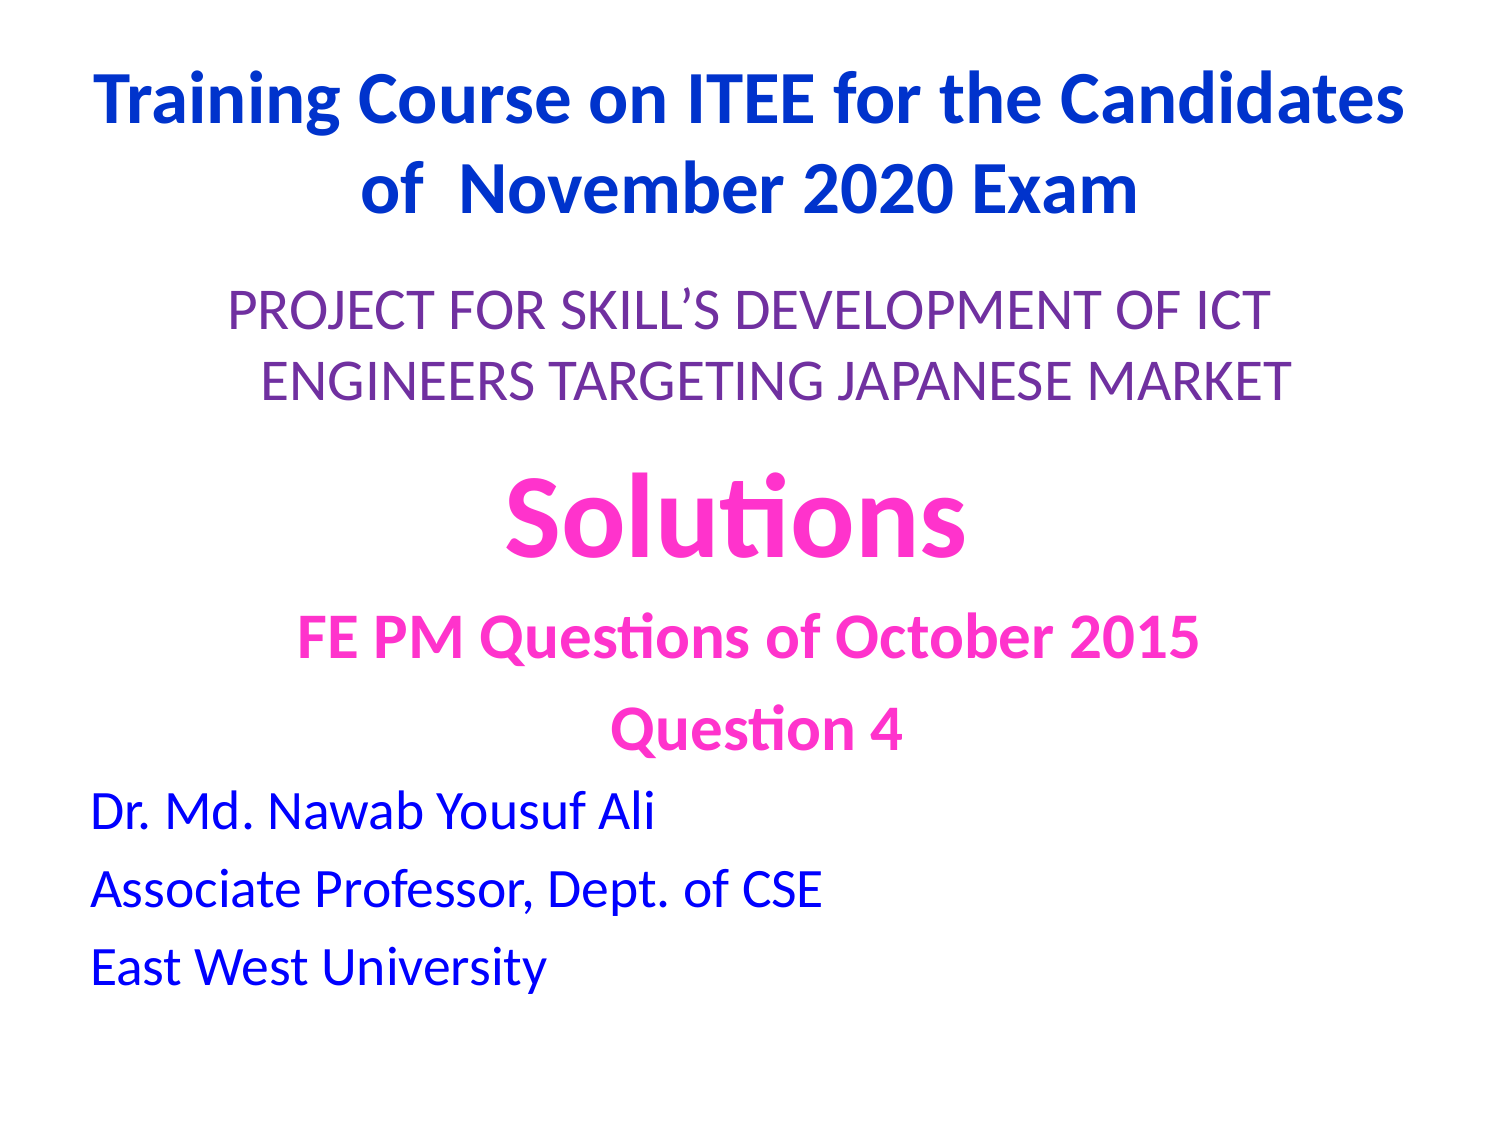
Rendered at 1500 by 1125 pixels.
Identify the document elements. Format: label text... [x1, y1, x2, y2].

title Training Course on ITEE for the Candidates of November 2020 Exam [75, 45, 1425, 233]
list PROJECT FOR SKILL’S DEVELOPMENT OF ICT ENGINEERS TARGETING JAPANESE MARKET Solutions FE PM Questions of October 2015 Question 4 Dr. Md. Nawab Yousuf Ali Associate Professor, Dept. of CSE East West University [75, 262, 1425, 1005]
